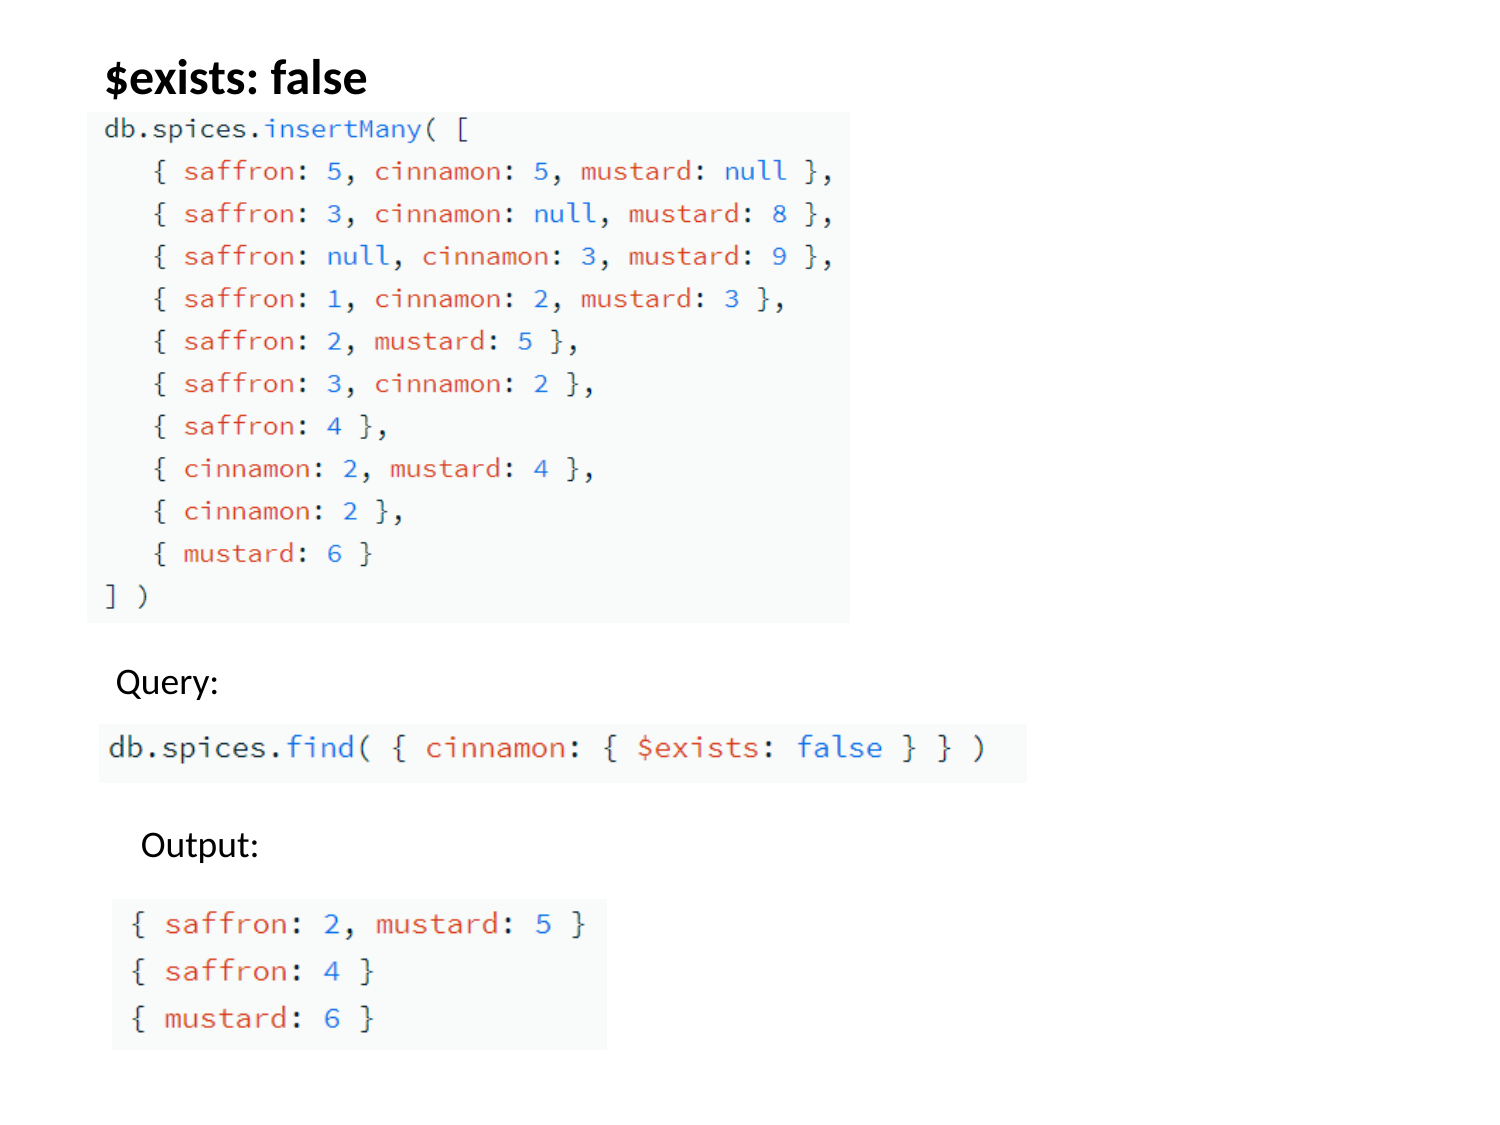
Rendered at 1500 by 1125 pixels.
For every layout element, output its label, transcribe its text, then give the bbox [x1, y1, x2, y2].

picture [87, 112, 851, 623]
picture [112, 899, 607, 1051]
text_box Query: [100, 649, 235, 710]
text_box Output: [126, 812, 284, 873]
picture [99, 724, 1027, 784]
text_box $exists: false [89, 37, 383, 110]
